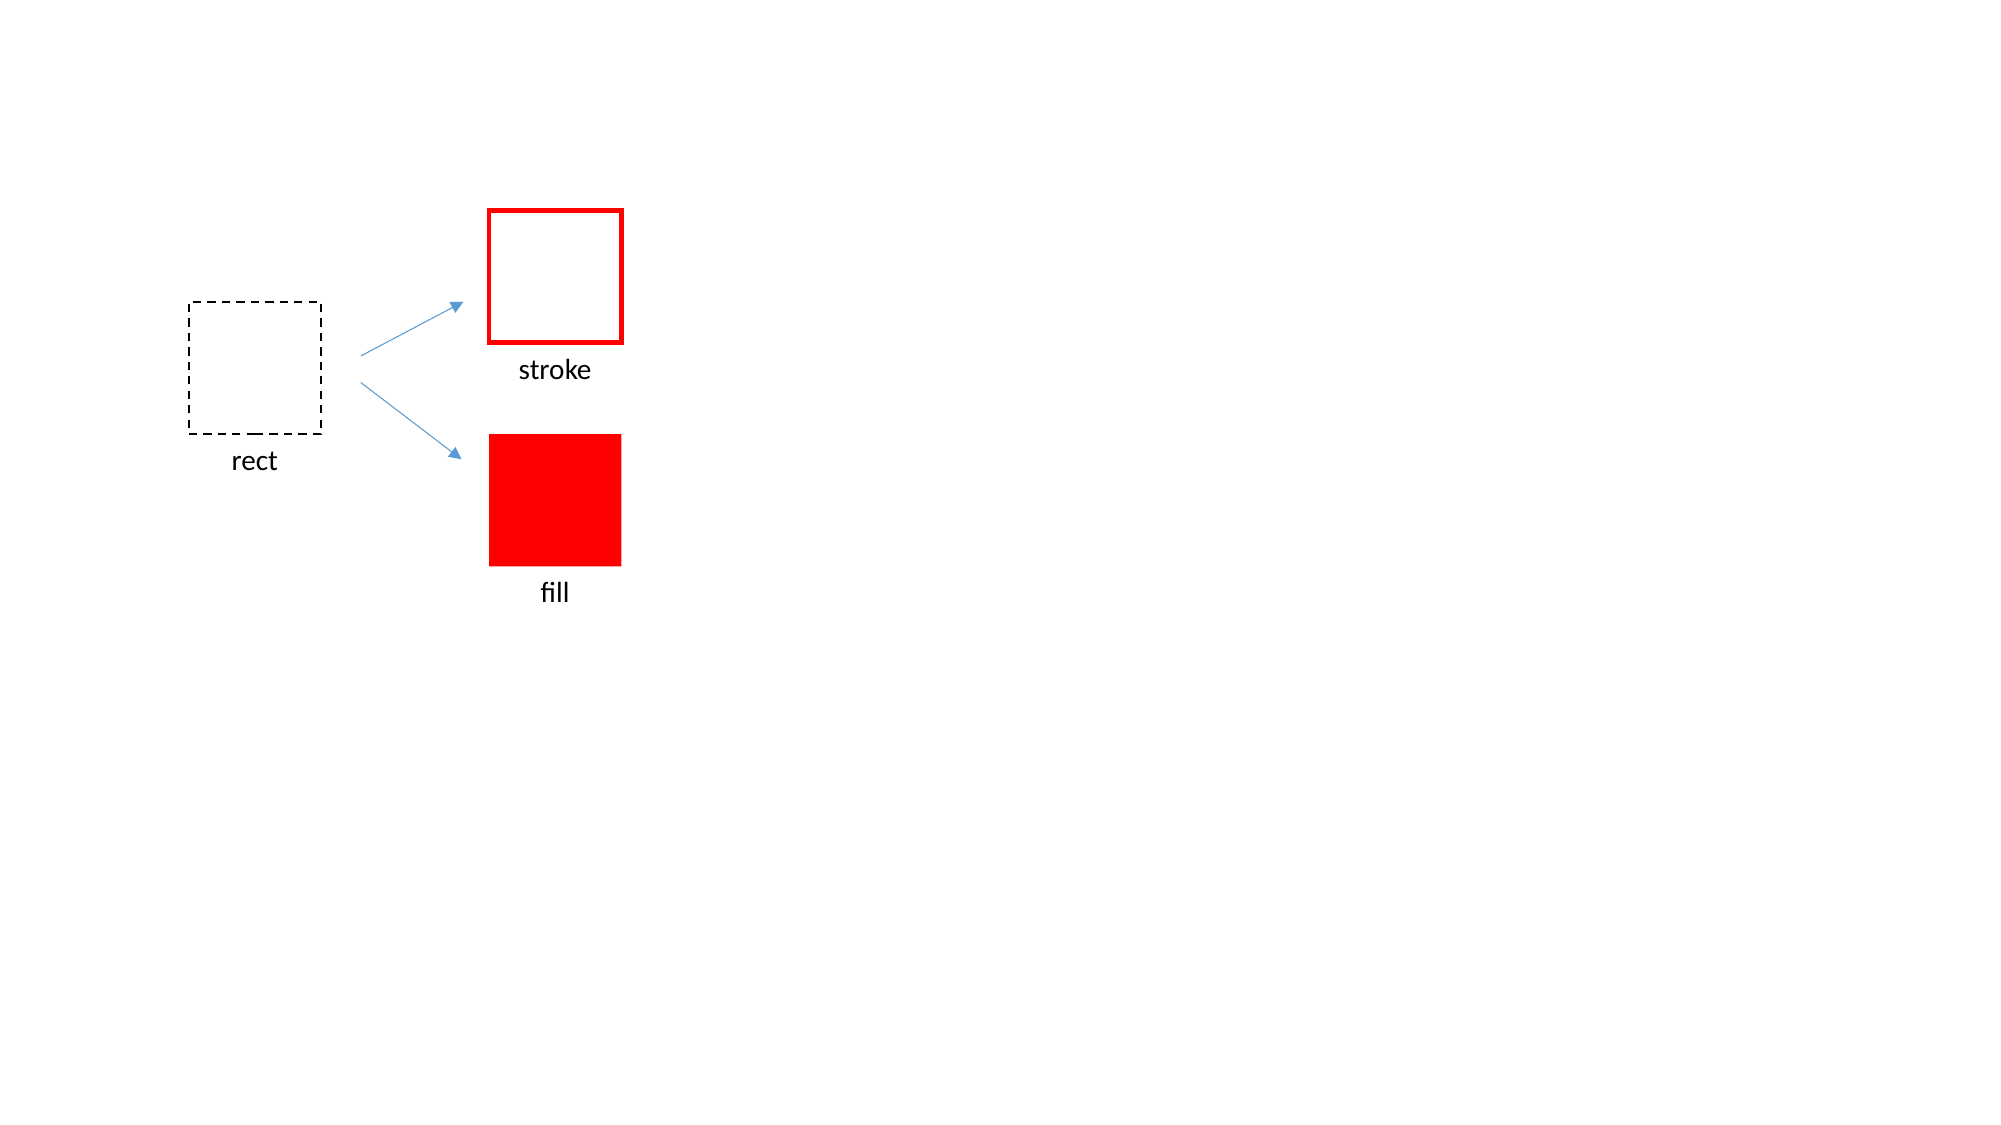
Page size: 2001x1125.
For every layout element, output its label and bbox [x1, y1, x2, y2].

text_box [489, 210, 622, 394]
text_box [188, 301, 322, 485]
text_box [360, 382, 462, 460]
text_box [489, 434, 622, 617]
text_box [360, 301, 464, 356]
